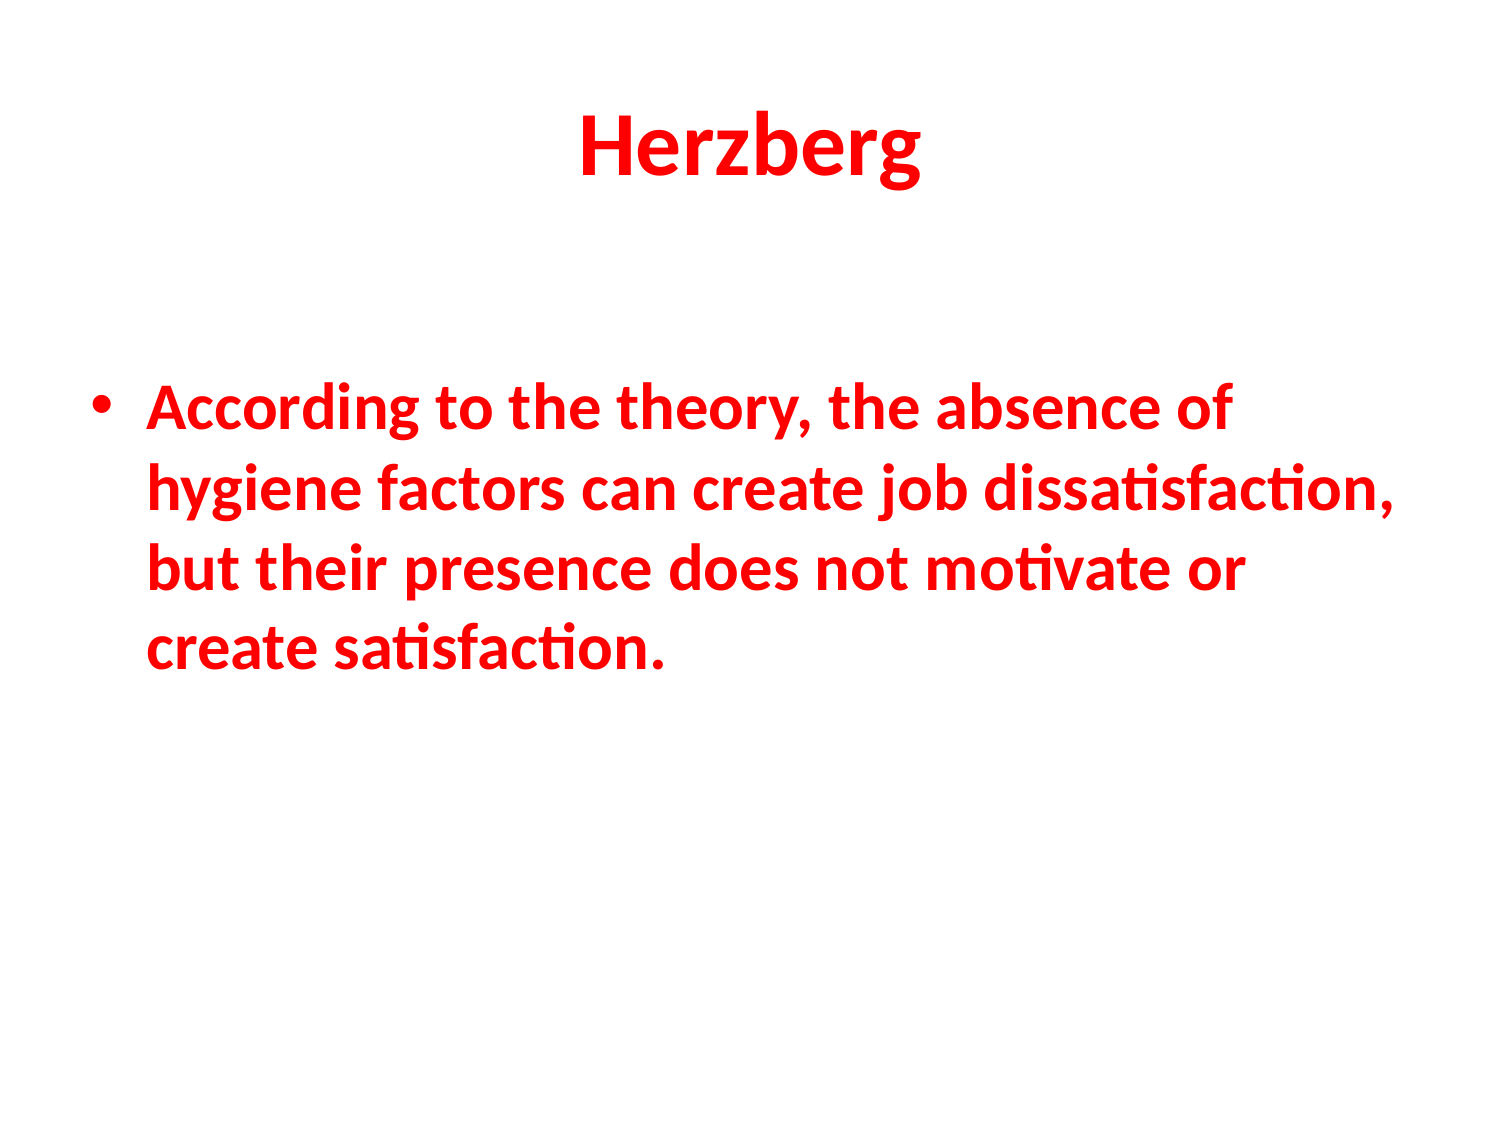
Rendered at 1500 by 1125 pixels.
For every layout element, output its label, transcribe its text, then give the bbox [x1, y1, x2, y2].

list According to the theory, the absence of hygiene factors can create job dissatisfaction, but their presence does not motivate or create satisfaction. [75, 262, 1425, 1005]
title Herzberg [75, 45, 1425, 233]
